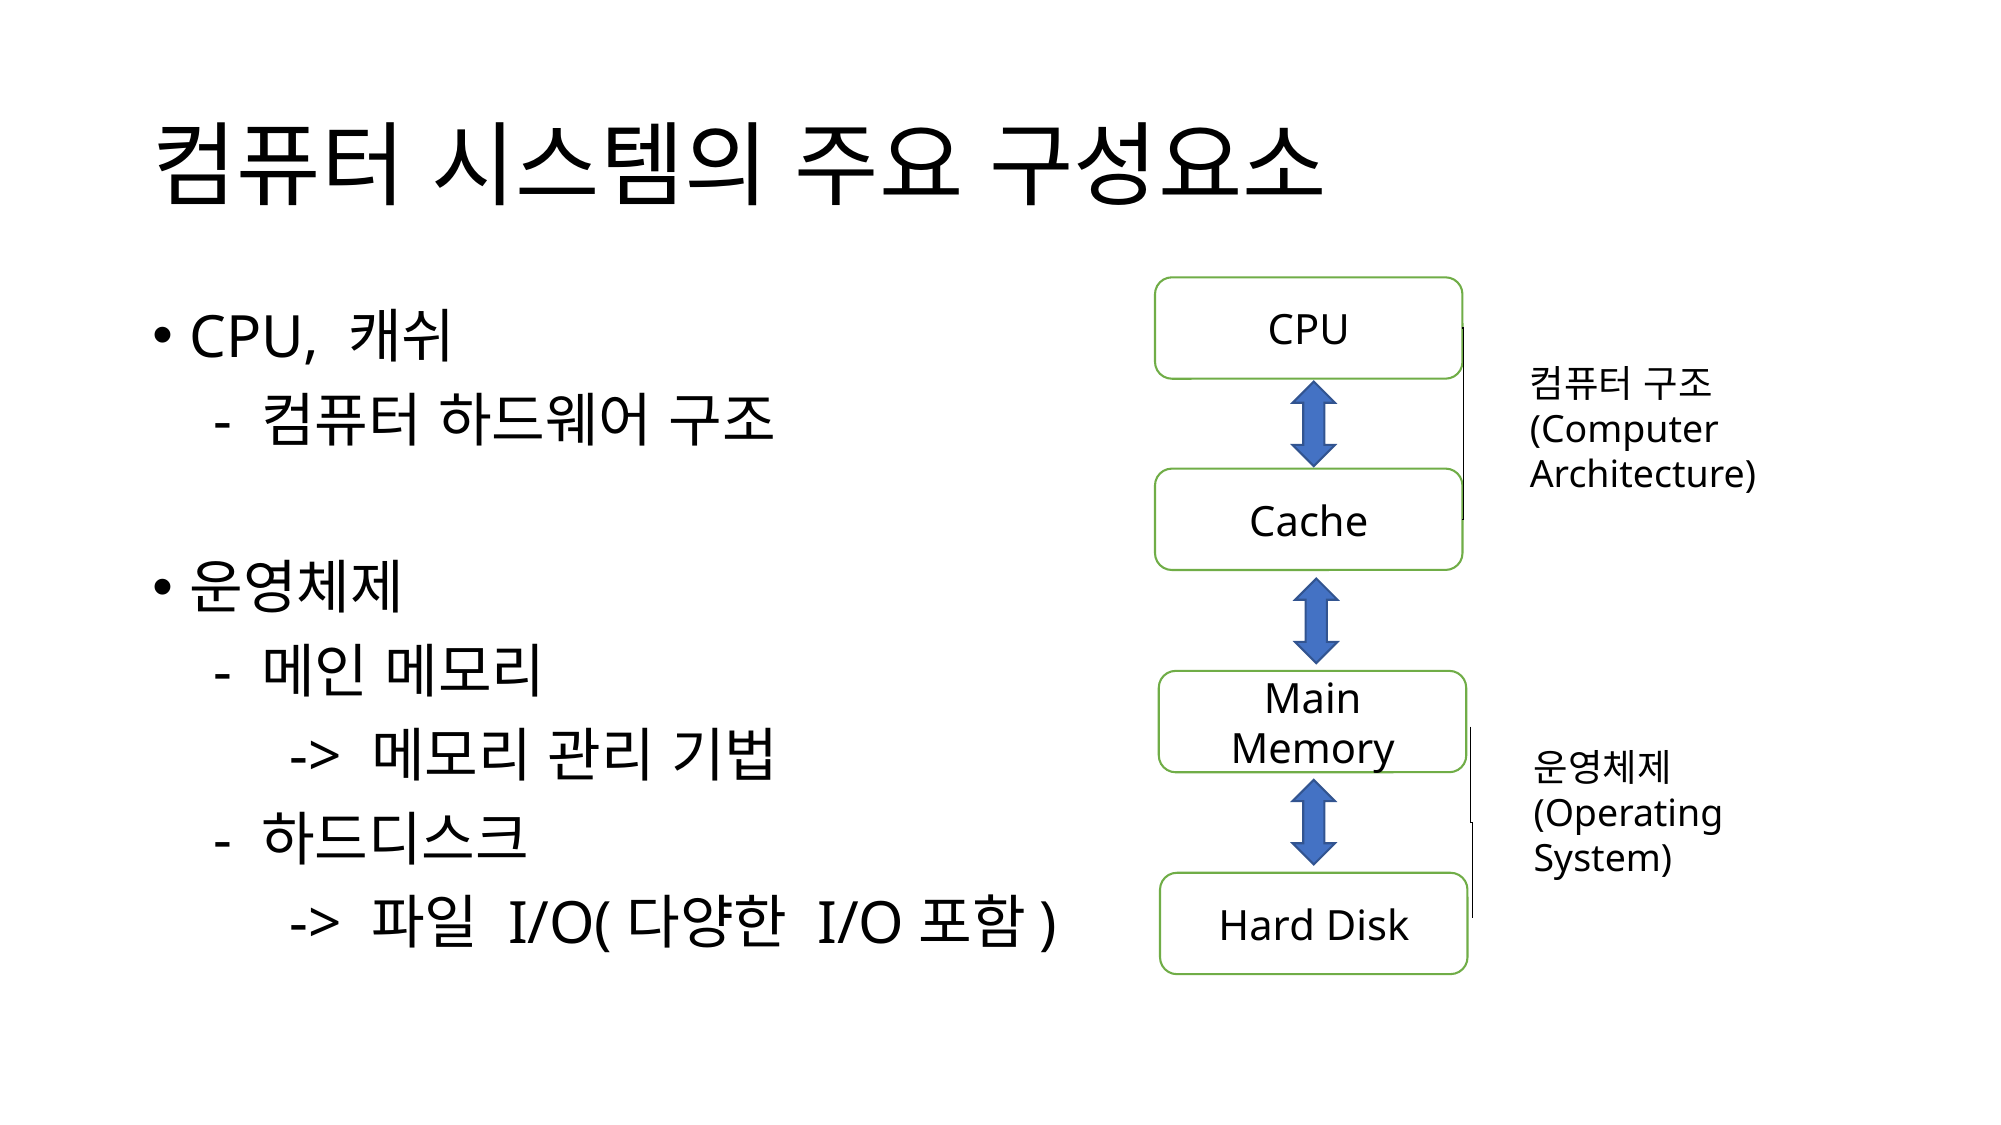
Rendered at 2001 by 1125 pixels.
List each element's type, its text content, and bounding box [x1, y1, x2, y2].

text_box 컴퓨터 구조 (Computer Architecture) [1514, 352, 1800, 503]
text_box [1290, 778, 1338, 866]
text_box Main Memory [1157, 669, 1468, 774]
text_box CPU [1153, 276, 1464, 380]
text_box [1292, 577, 1340, 665]
title 컴퓨터 시스템의 주요 구성요소 [137, 59, 1863, 278]
text_box Hard Disk [1158, 871, 1469, 976]
text_box [1290, 380, 1338, 468]
text_box Cache [1153, 467, 1464, 572]
list CPU, 캐쉬 - 컴퓨터 하드웨어 구조 운영체제 - 메인 메모리 -> 메모리 관리 기법 - 하드디스크 -> 파일 I/O(다양한 I/O포함) [137, 299, 1863, 1014]
text_box 운영체제 (Operating System) [1518, 736, 1803, 887]
